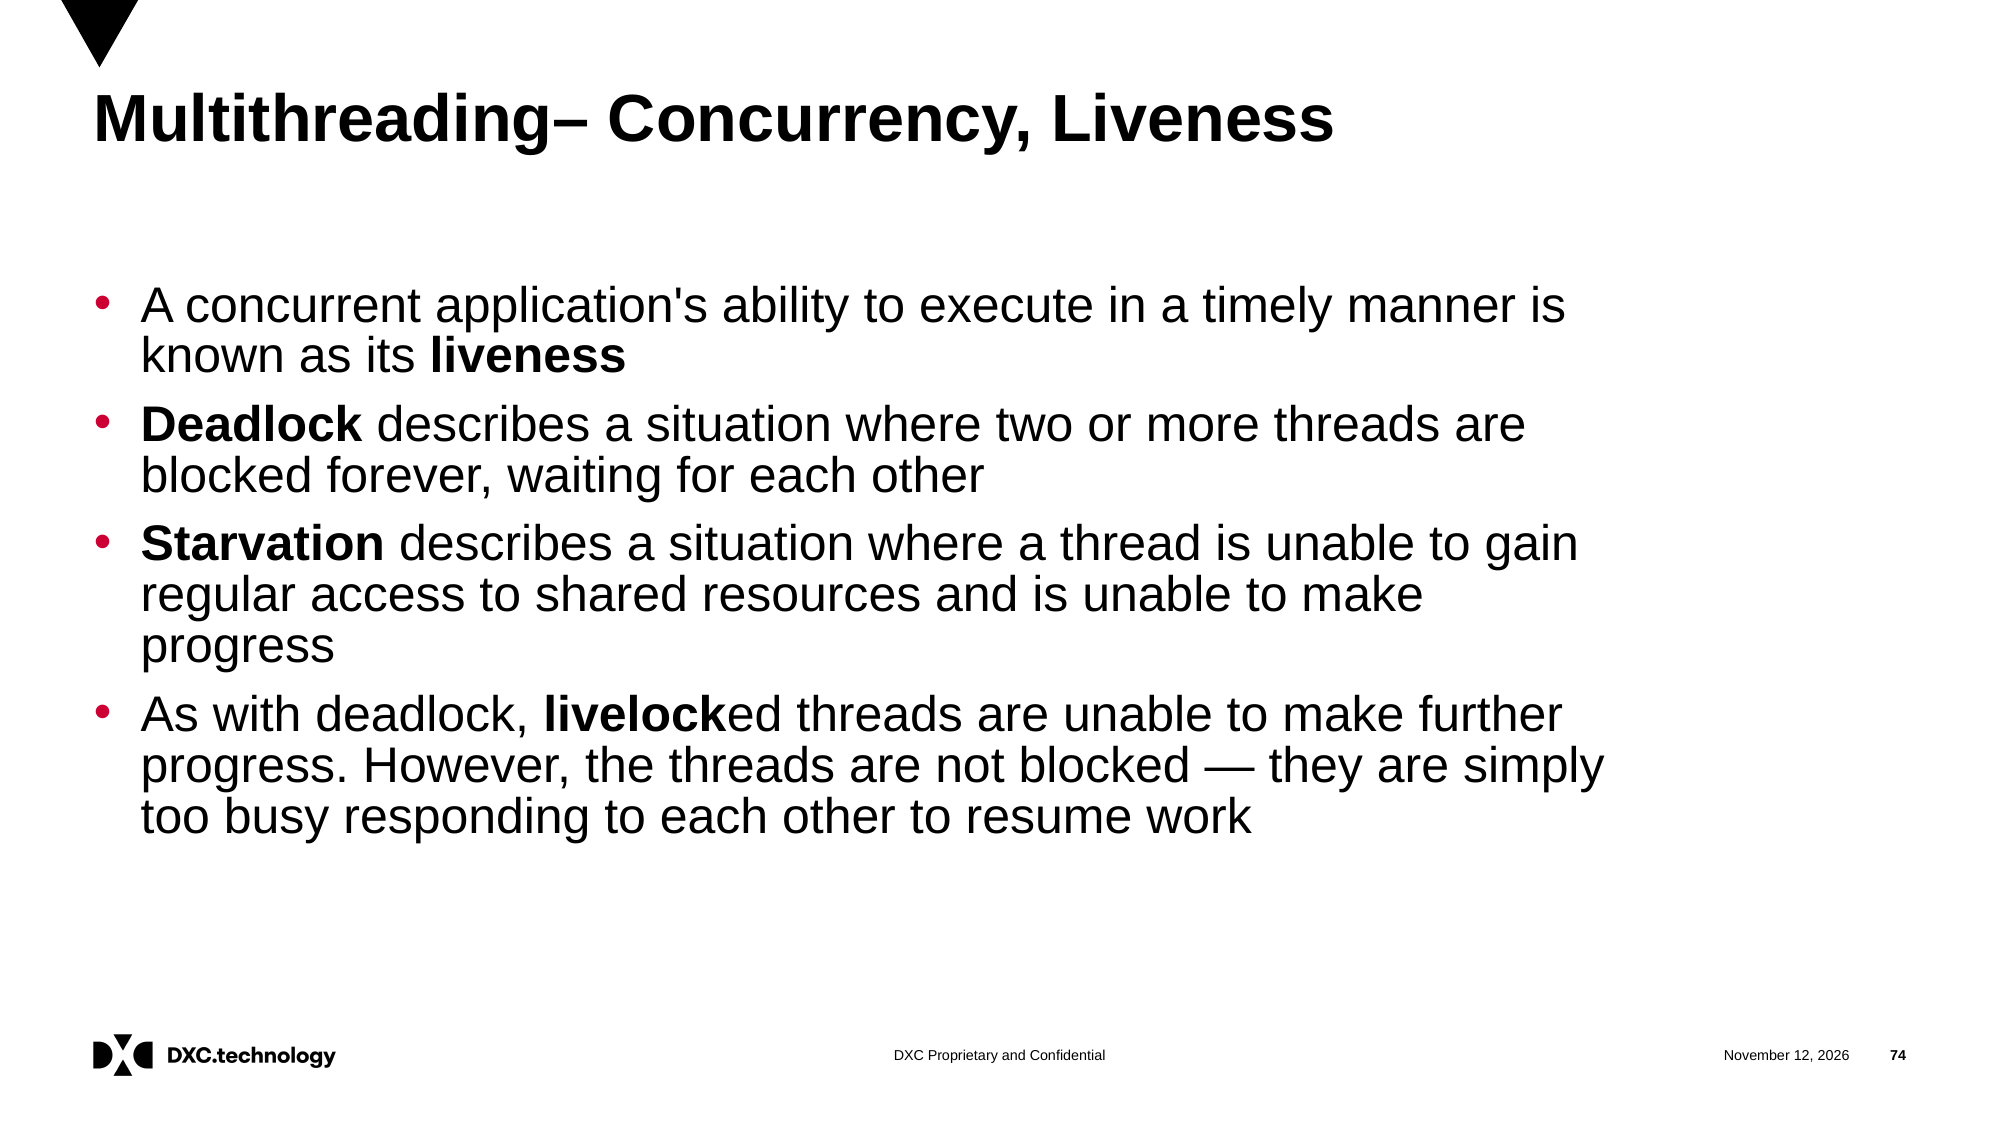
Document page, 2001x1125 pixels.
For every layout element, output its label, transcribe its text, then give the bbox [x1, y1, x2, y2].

title Multithreading– Concurrency, Liveness [93, 87, 1907, 282]
list A concurrent application's ability to execute in a timely manner is known as its liveness Deadlock describes a situation where two or more threads are blocked forever, waiting for each other Starvation describes a situation where a thread is unable to gain regular access to shared resources and is unable to make progress As with deadlock, livelocked threads are unable to make further progress. However, the threads are not blocked — they are simply too busy responding to each other to resume work [93, 281, 1625, 982]
